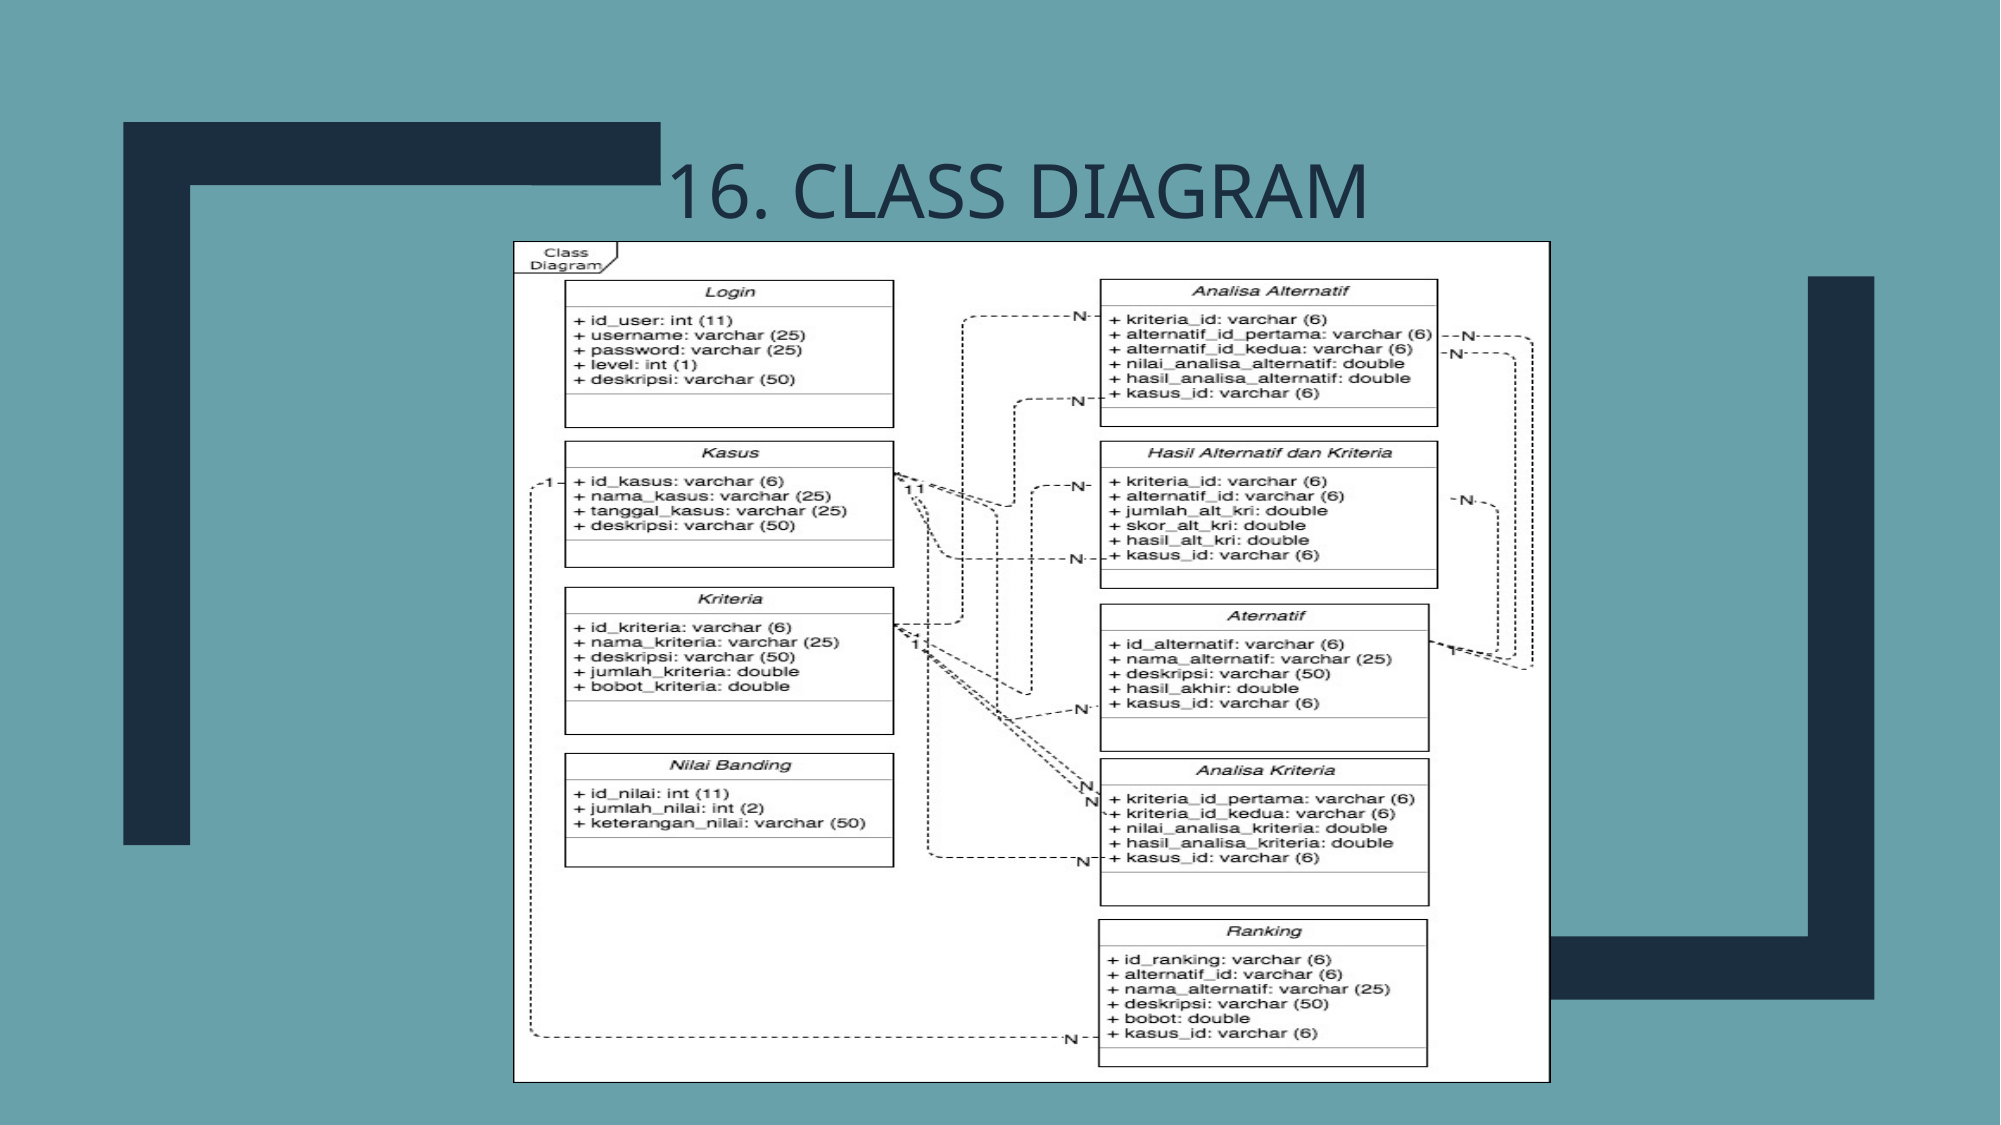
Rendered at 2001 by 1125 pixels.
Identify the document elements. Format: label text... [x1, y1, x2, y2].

title 16. CLASS DIAGRAM [446, 129, 1592, 242]
picture [513, 241, 1551, 1083]
